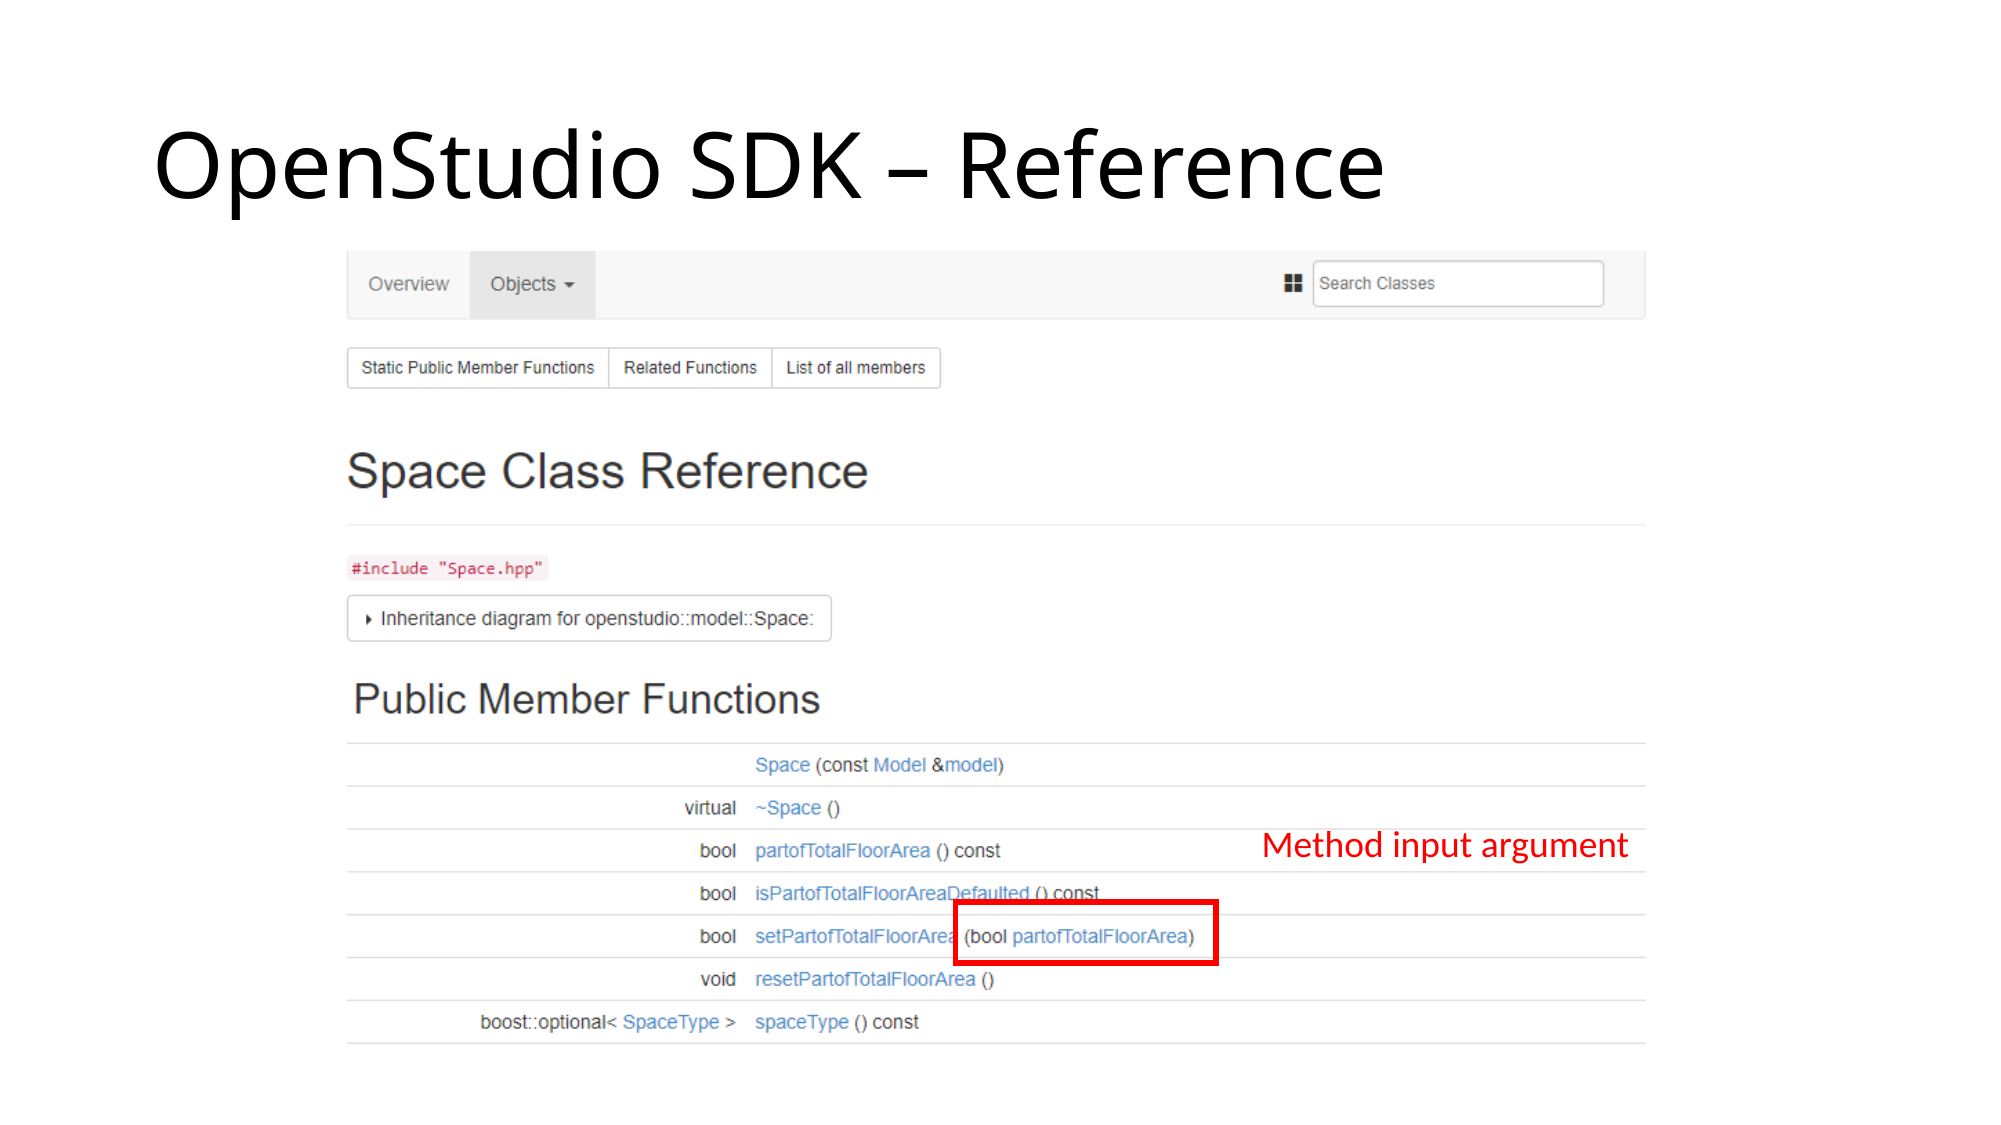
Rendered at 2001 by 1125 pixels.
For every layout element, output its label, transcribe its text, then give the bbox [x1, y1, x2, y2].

title OpenStudio SDK – Reference [137, 59, 1863, 278]
picture [325, 251, 1675, 1051]
